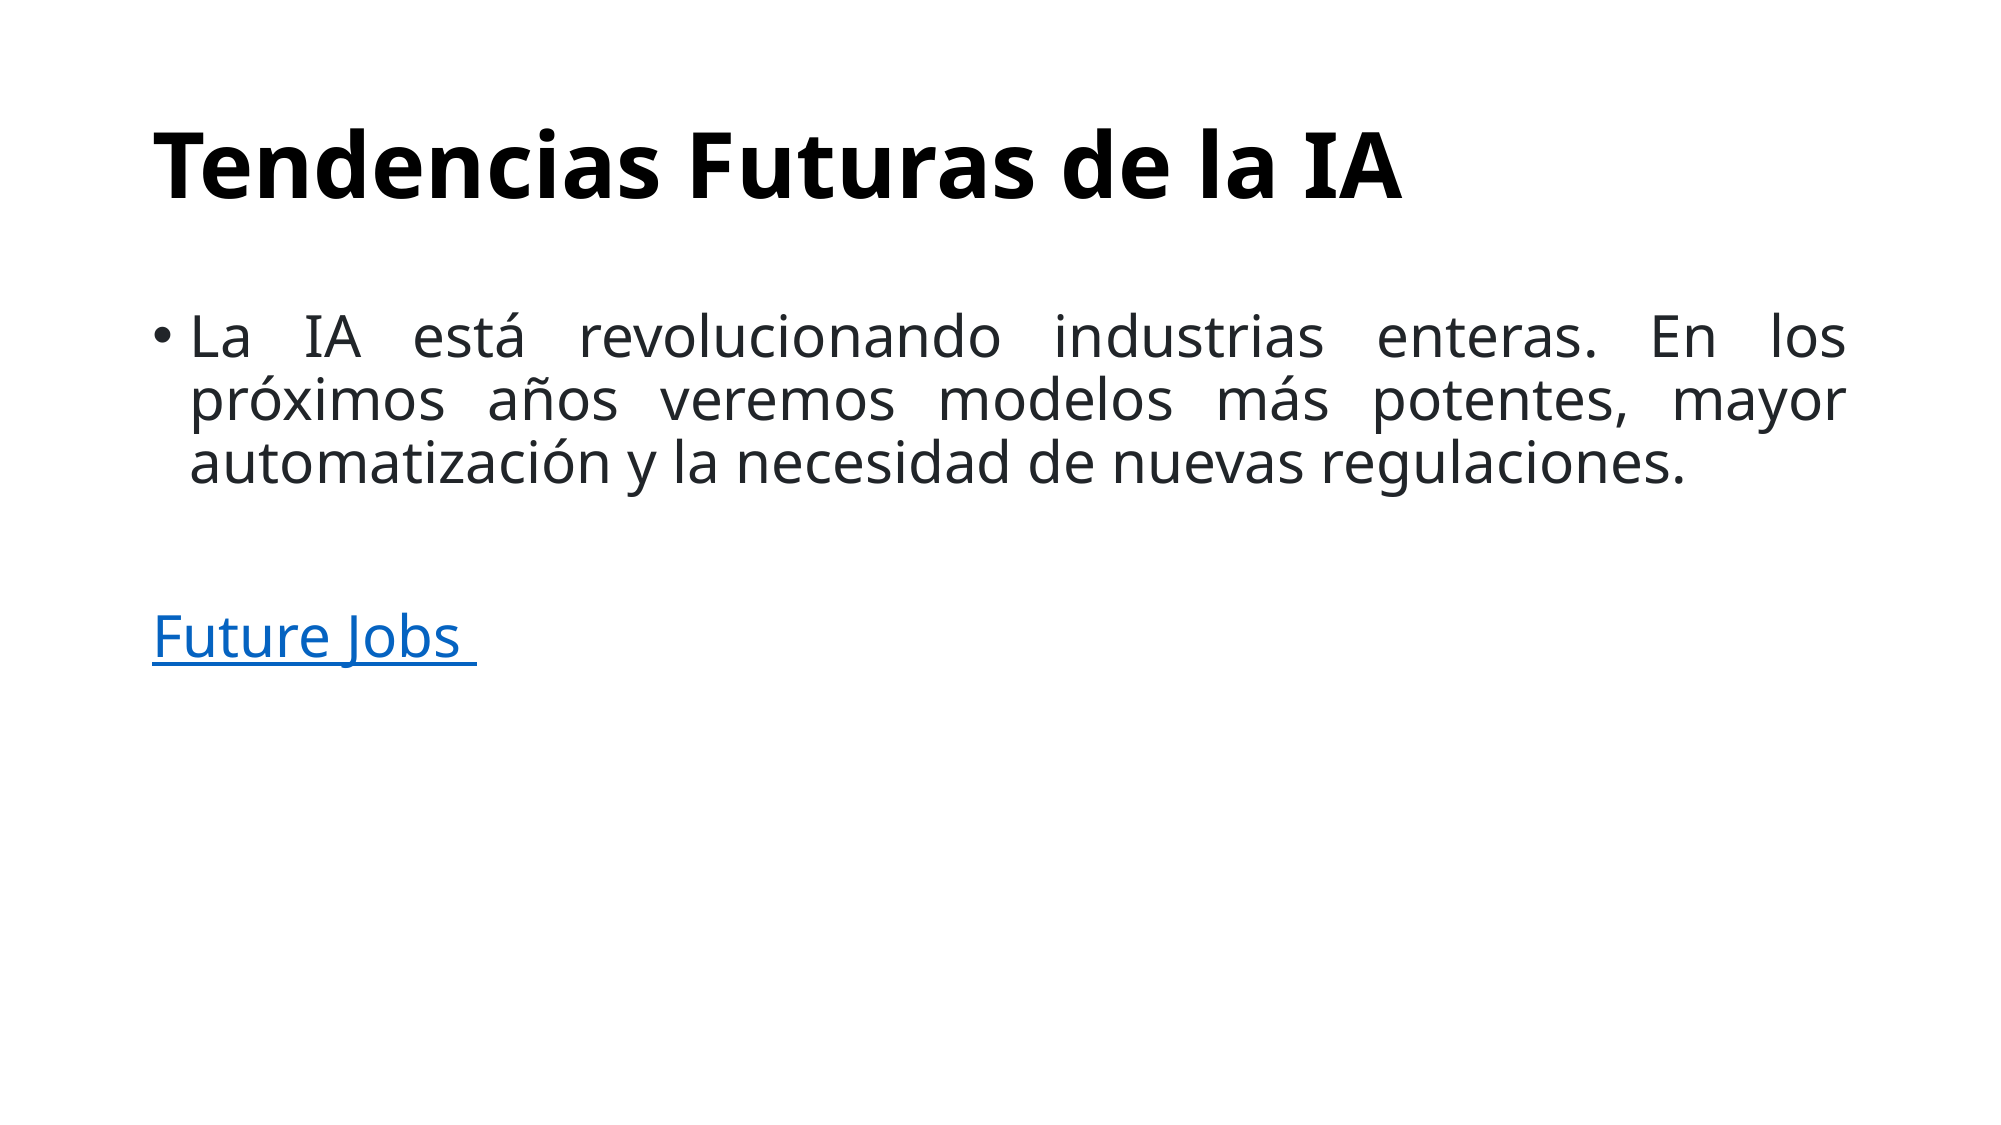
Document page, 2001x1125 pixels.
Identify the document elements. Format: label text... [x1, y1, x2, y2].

title Tendencias Futuras de la IA [137, 59, 1863, 278]
list La IA está revolucionando industrias enteras. En los próximos años veremos modelos más potentes, mayor automatización y la necesidad de nuevas regulaciones. Future Jobs [137, 299, 1863, 1014]
